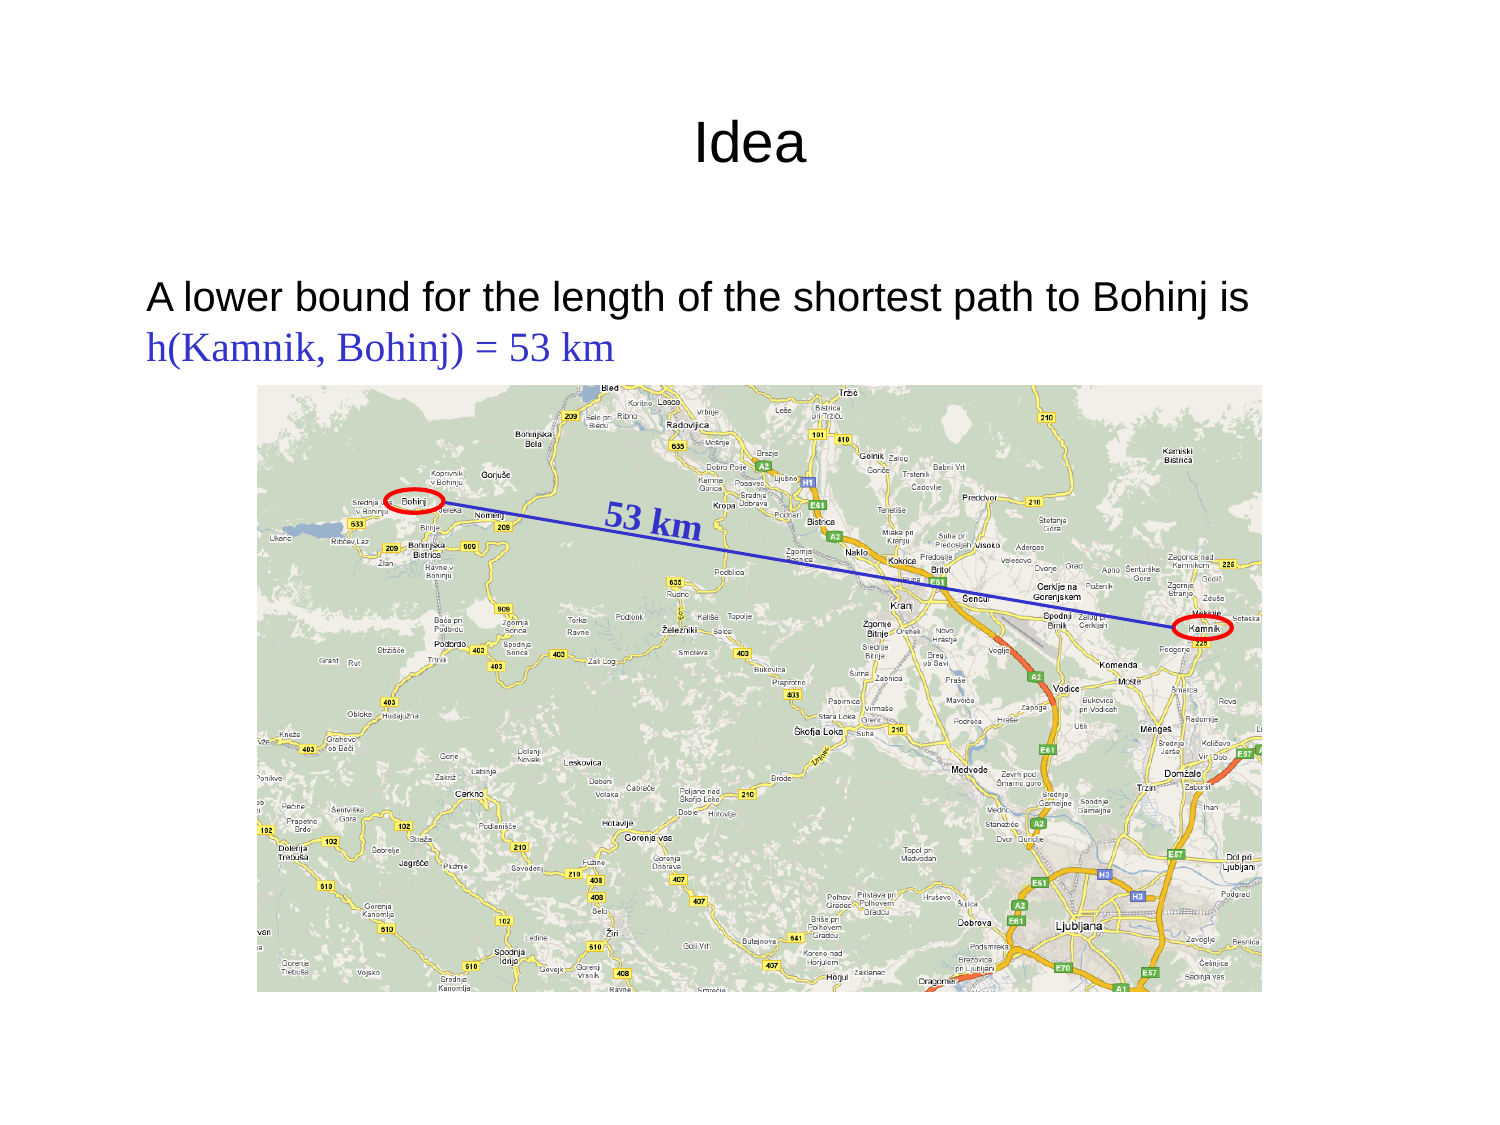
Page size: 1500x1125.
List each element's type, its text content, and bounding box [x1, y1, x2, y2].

picture [257, 385, 1262, 993]
list A lower bound for the length of the shortest path to Bohinj is h(Kamnik, Bohinj) = 53 km [74, 262, 1426, 1006]
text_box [445, 502, 1174, 628]
title Idea [74, 44, 1426, 233]
